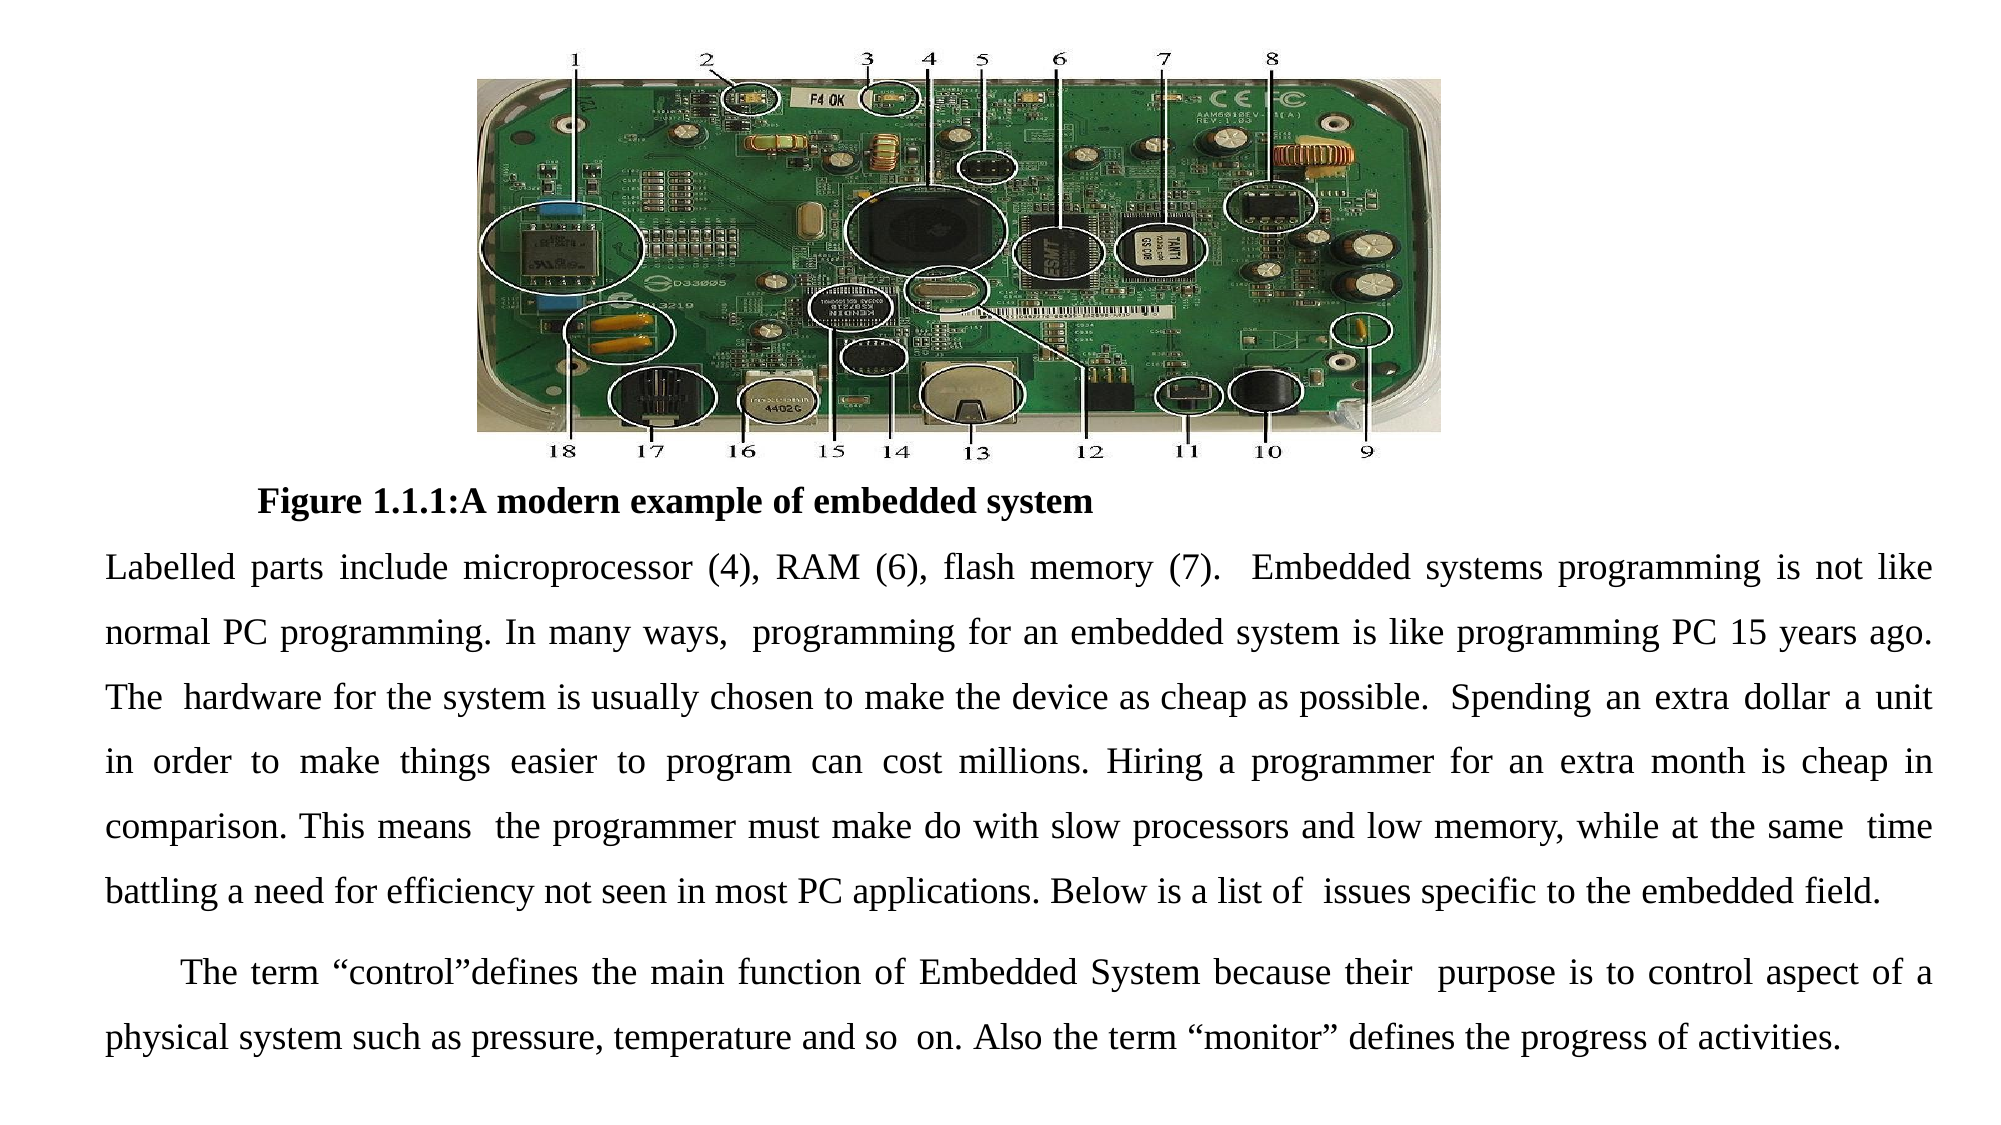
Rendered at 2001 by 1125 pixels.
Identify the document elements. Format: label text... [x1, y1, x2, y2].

text_box Figure 1.1.1:A modern example of embedded system Labelled parts include microprocessor (4), RAM (6), flash memory (7). Embedded systems programming is not like normal PC programming. In many ways, programming for an embedded system is like programming PC 15 years ago. The hardware for the system is usually chosen to make the device as cheap as possible. Spending an extra dollar a unit in order to make things easier to program can cost millions. Hiring a programmer for an extra month is cheap in comparison. This means the programmer must make do with slow processors and low memory, while at the same time battling a need for efficiency not seen in most PC applications. Below is a list of issues specific to the embedded field. The term “control”defines the main function of Embedded System because their purpose is to control aspect of a physical system such as pressure, temperature and so on. Also the term “monitor” defines the progress of activities. [88, 468, 1949, 1125]
picture [477, 42, 1441, 469]
